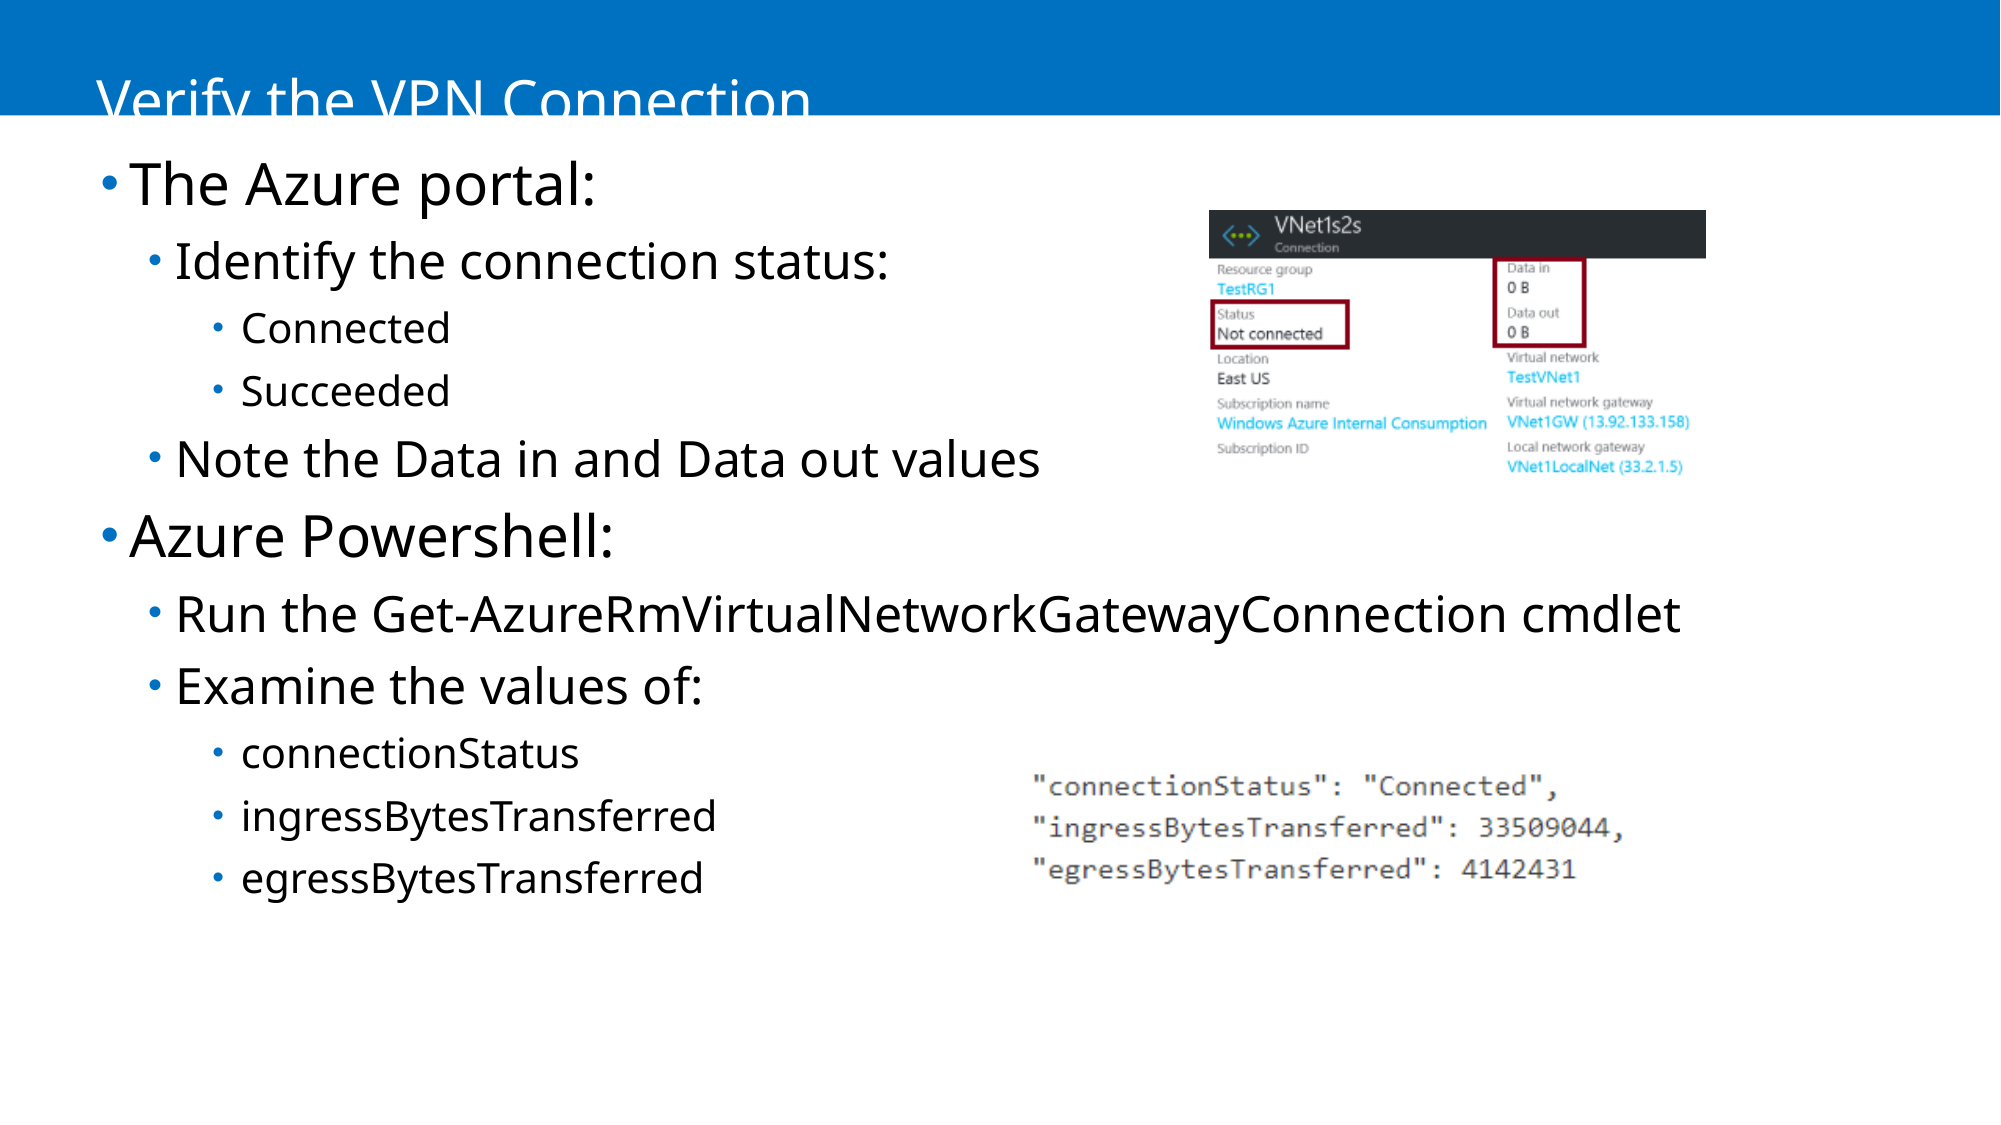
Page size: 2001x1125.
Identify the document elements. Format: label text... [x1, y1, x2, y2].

picture [1009, 755, 1671, 909]
list The Azure portal: Identify the connection status: Connected Succeeded Note the Data in and Data out values Azure Powershell: Run the Get-AzureRmVirtualNetworkGatewayConnection cmdlet Examine the values of: connectionStatus ingressBytesTransferred egressBytesTransferred [100, 146, 1909, 909]
picture [1209, 210, 1706, 485]
title Verify the VPN Connection [96, 75, 1904, 166]
